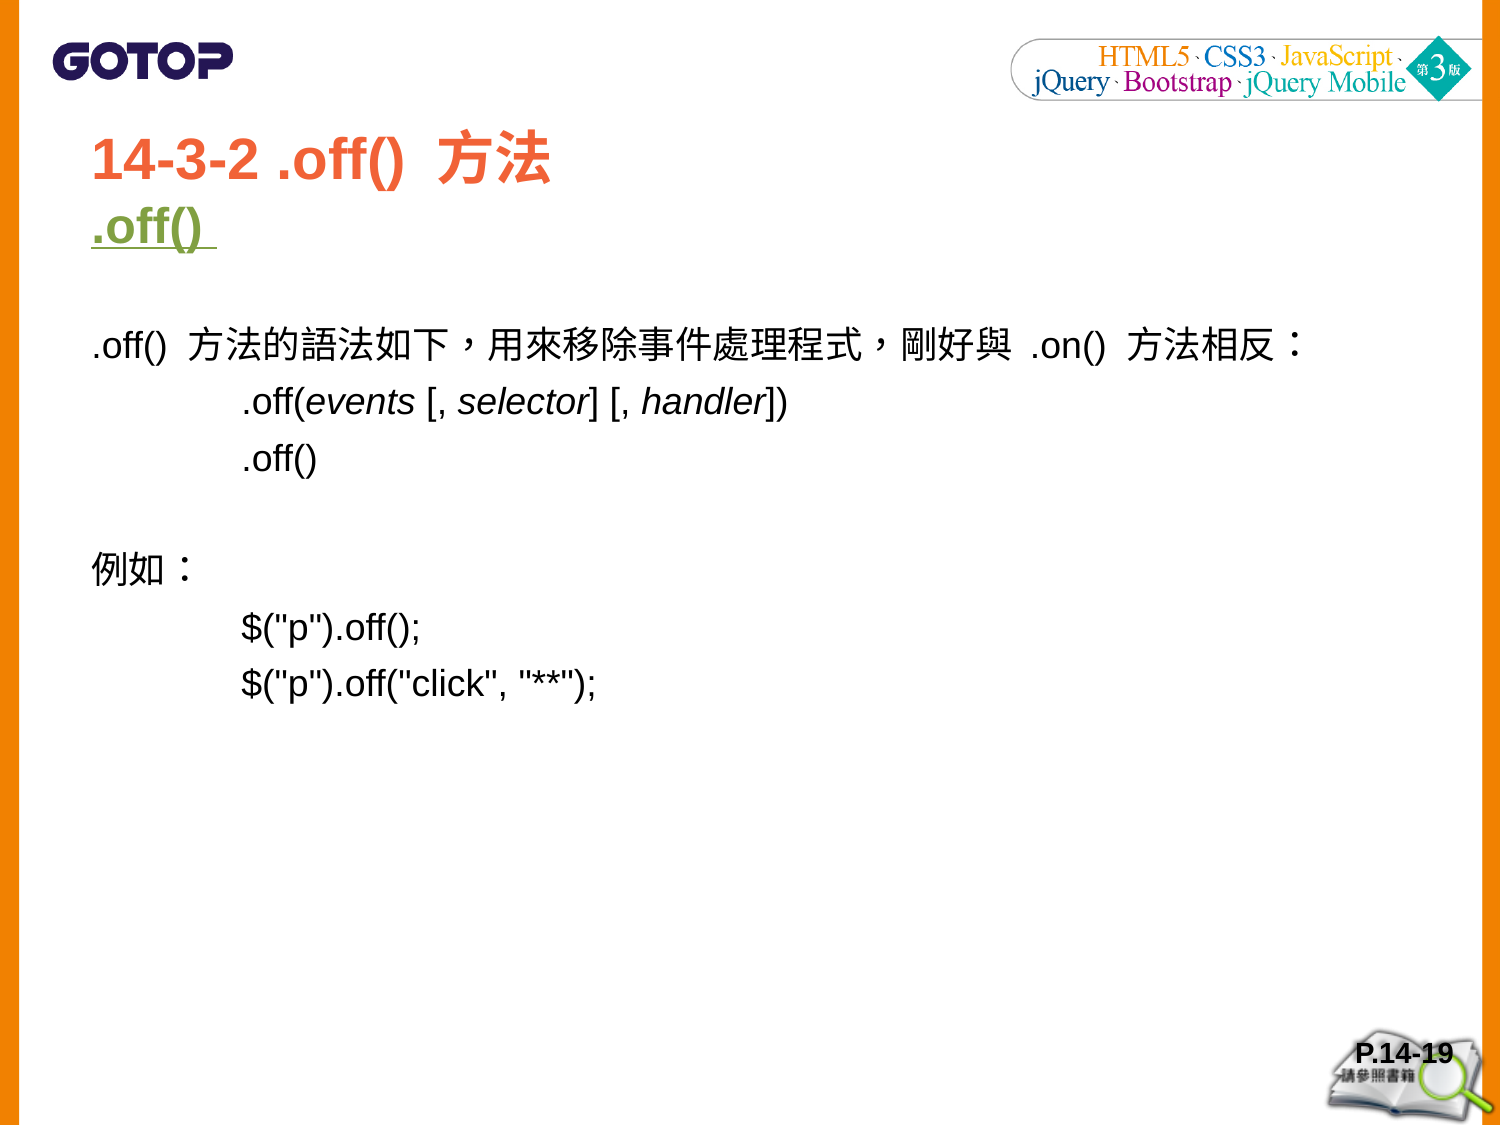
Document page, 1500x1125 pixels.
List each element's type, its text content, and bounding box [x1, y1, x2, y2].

list 14-3-2 .off() 方法 .off() .off() 方法的語法如下，用來移除事件處理程式，剛好與 .on() 方法相反： .off(events [, selector] [, handler]) .off() 例如： $("p").off(); $("p").off("click", "**"); [76, 125, 1441, 1106]
picture [0, 0, 1500, 1125]
list P.14-19 [1293, 1016, 1469, 1069]
